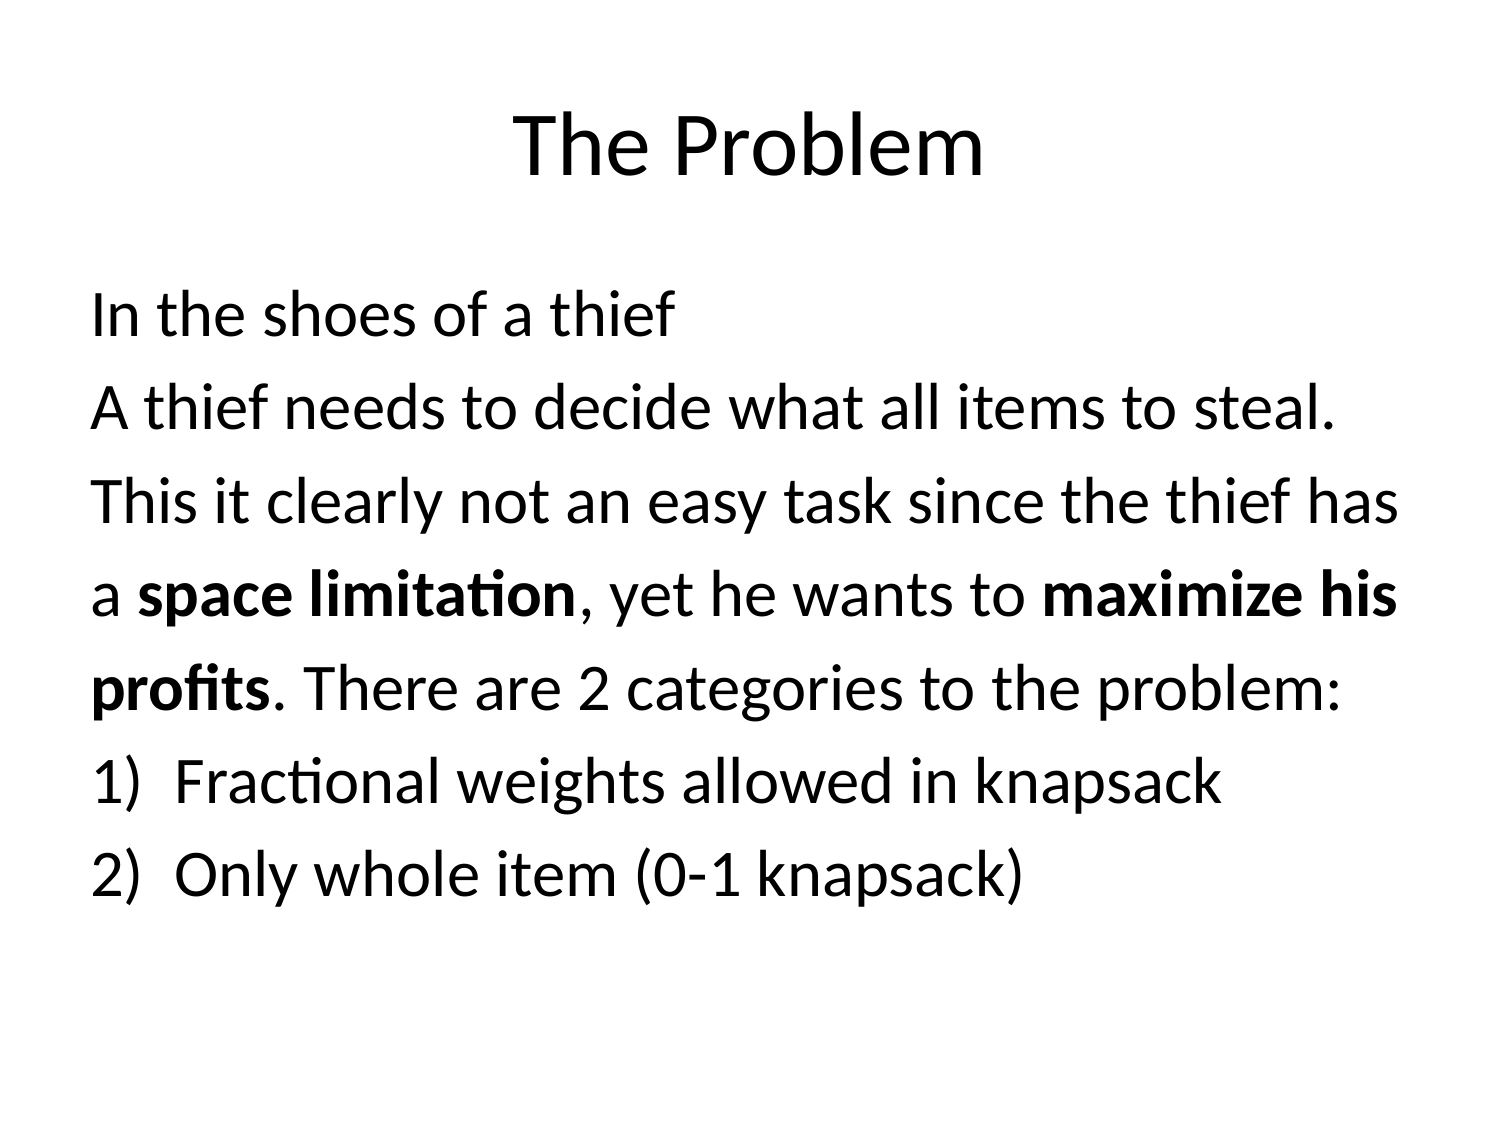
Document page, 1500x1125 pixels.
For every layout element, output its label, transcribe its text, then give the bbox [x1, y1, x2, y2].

list In the shoes of a thief A thief needs to decide what all items to steal. This it clearly not an easy task since the thief has a space limitation, yet he wants to maximize his profits. There are 2 categories to the problem: Fractional weights allowed in knapsack Only whole item (0-1 knapsack) [75, 262, 1425, 1005]
title The Problem [75, 45, 1425, 233]
